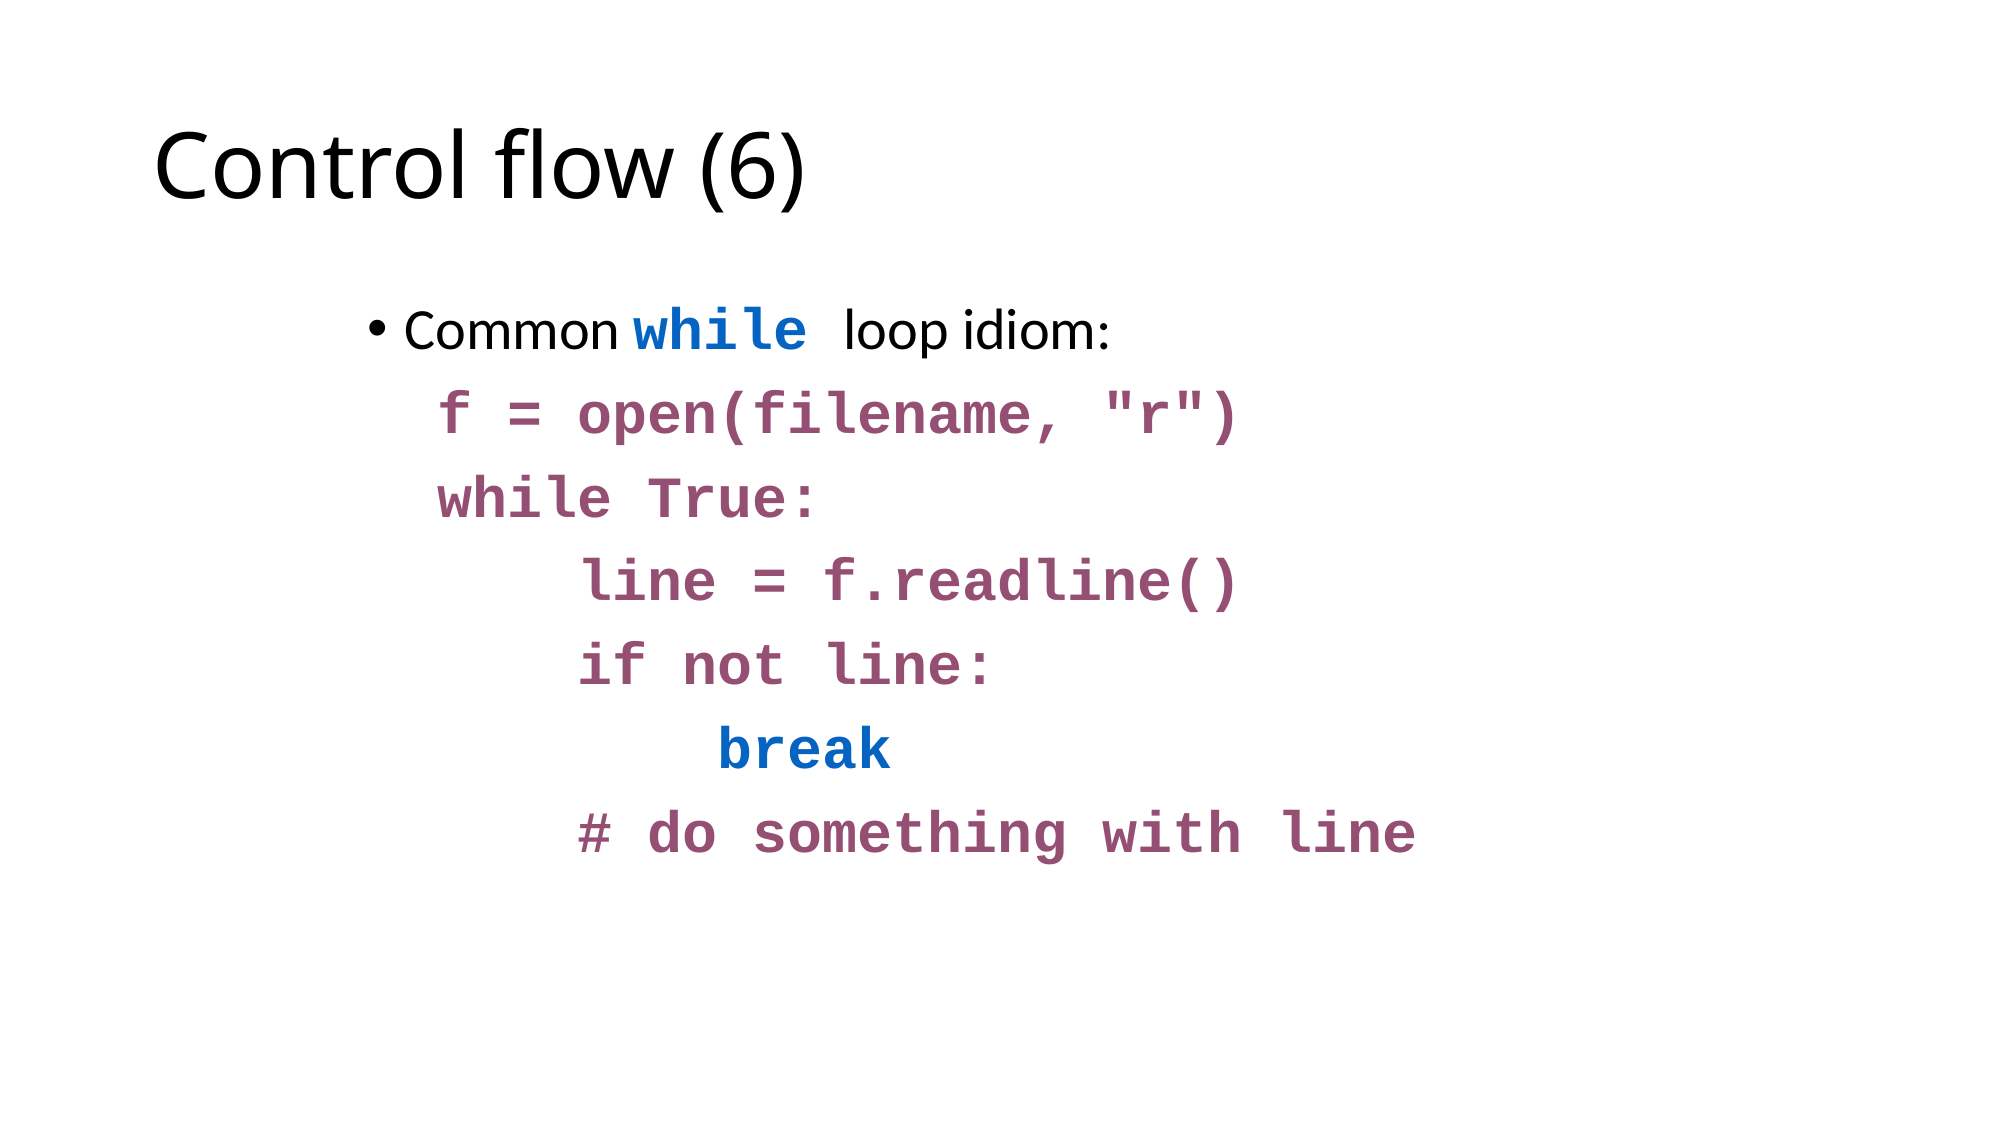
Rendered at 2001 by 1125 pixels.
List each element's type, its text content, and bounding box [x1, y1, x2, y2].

list Common while loop idiom: f = open(filename, "r") while True: line = f.readline() if not line: break # do something with line [352, 291, 1672, 967]
title Control flow (6) [137, 59, 1863, 278]
